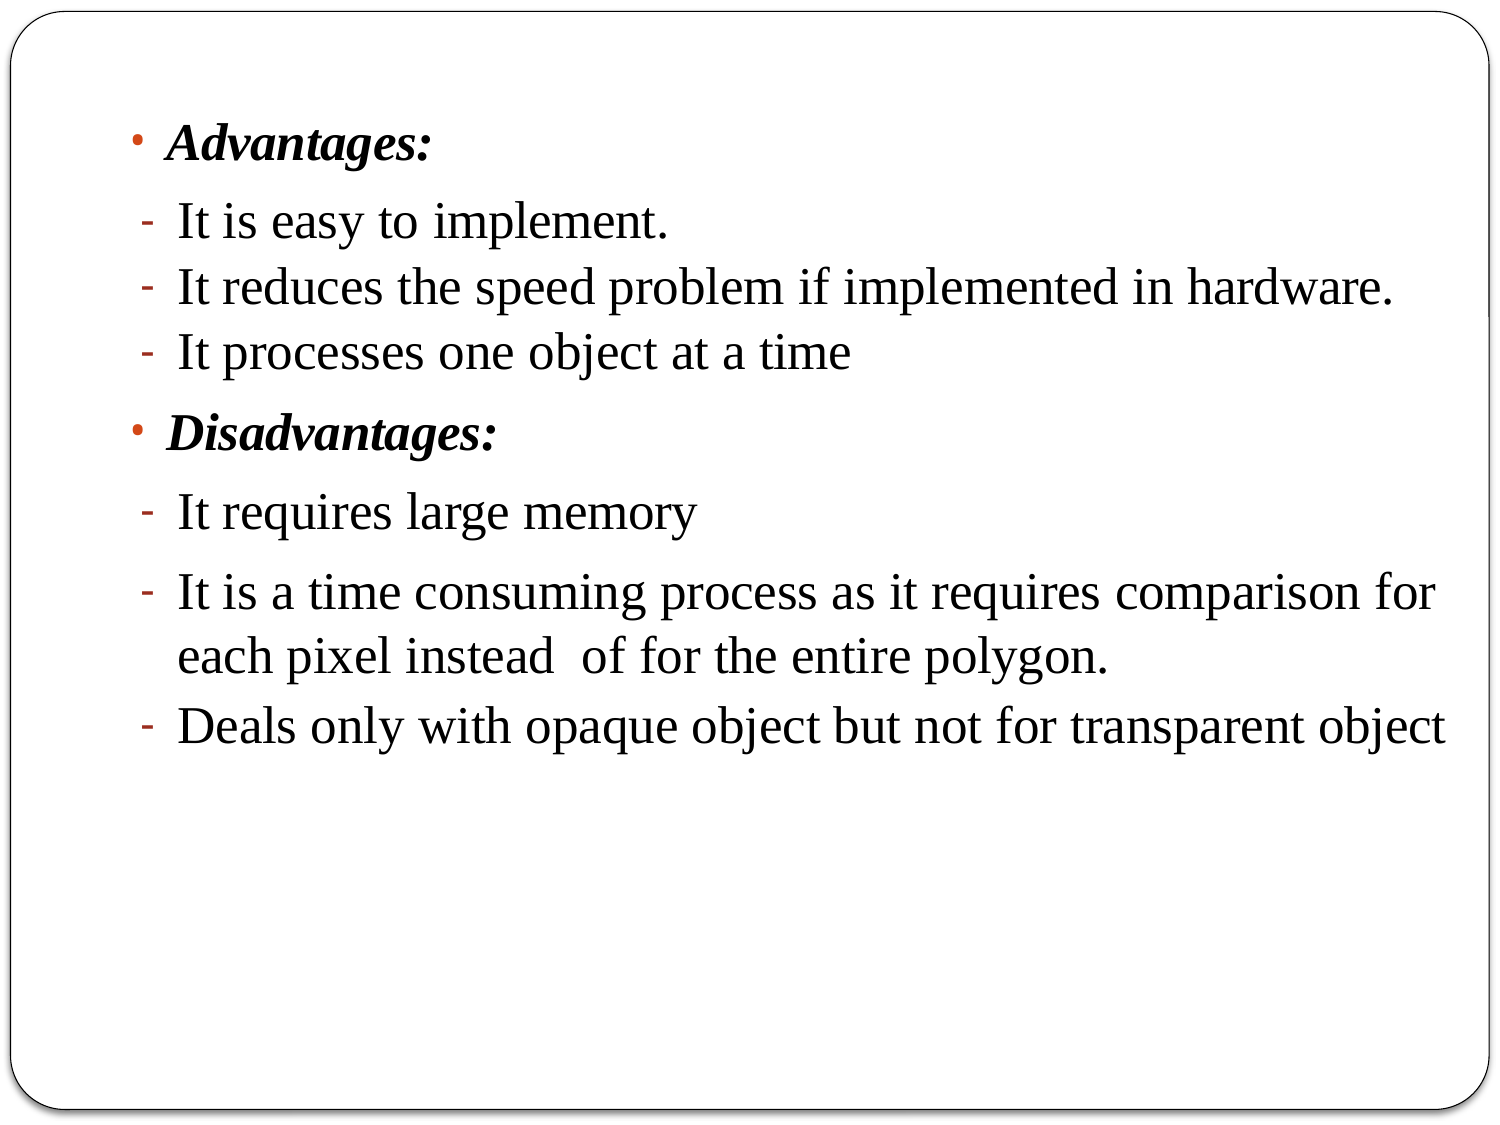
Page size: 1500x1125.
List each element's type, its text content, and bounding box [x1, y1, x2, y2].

list Advantages: It is easy to implement. It reduces the speed problem if implemented in hardware. It processes one object at a time Disadvantages: It requires large memory It is a time consuming process as it requires comparison for each pixel instead of for the entire polygon. Deals only with opaque object but not for transparent object [112, 99, 1463, 850]
